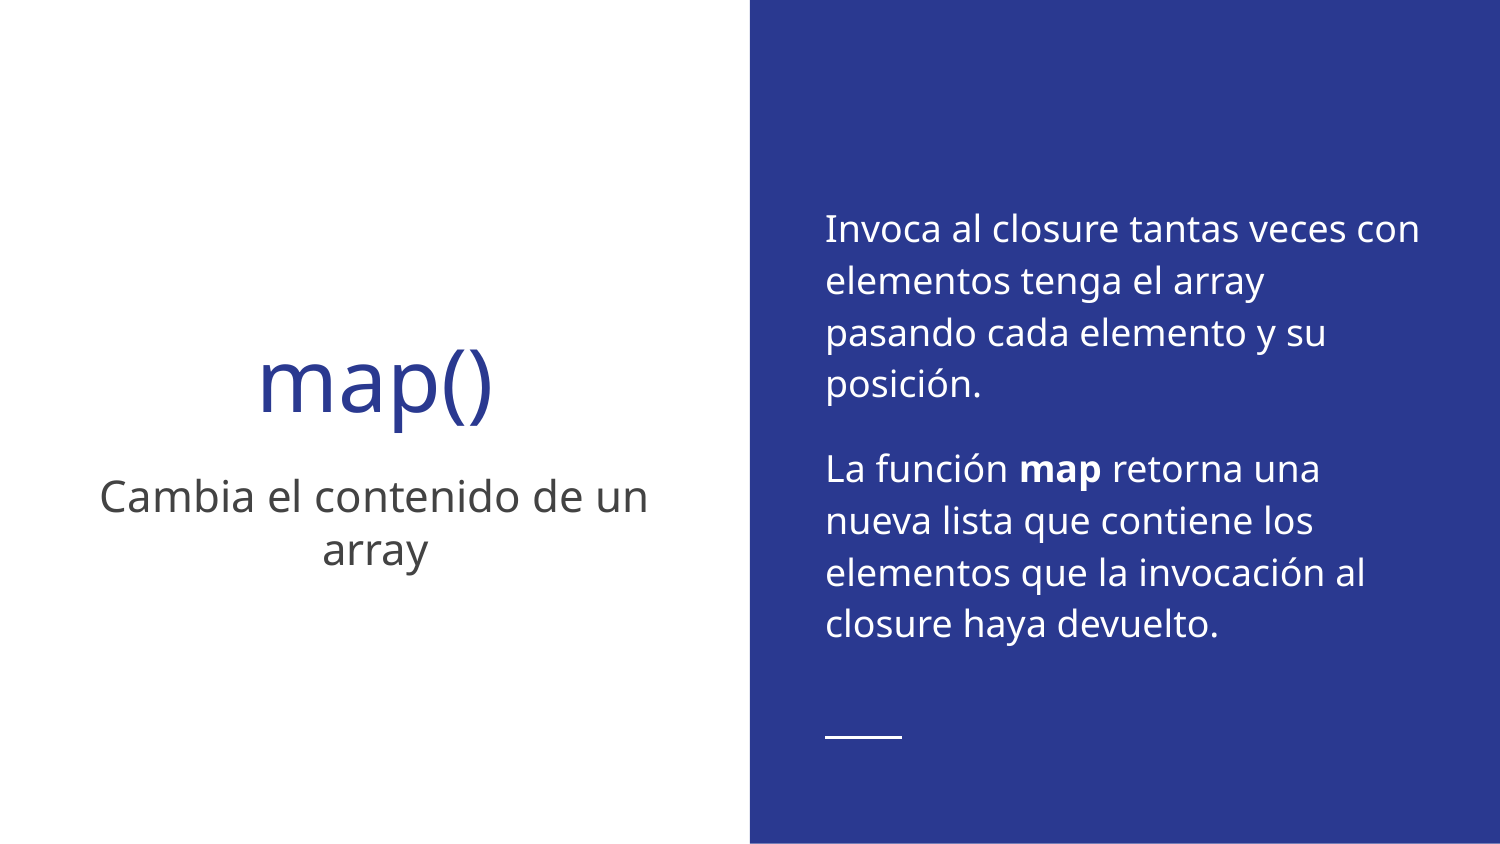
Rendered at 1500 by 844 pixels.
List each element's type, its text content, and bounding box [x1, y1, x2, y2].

title map() [43, 188, 708, 446]
subtitle Cambia el contenido de un array [43, 454, 708, 663]
list Invoca al closure tantas veces con elementos tenga el array pasando cada elemento y su posición. La función map retorna una nueva lista que contiene los elementos que la invocación al closure haya devuelto. [810, 118, 1440, 725]
